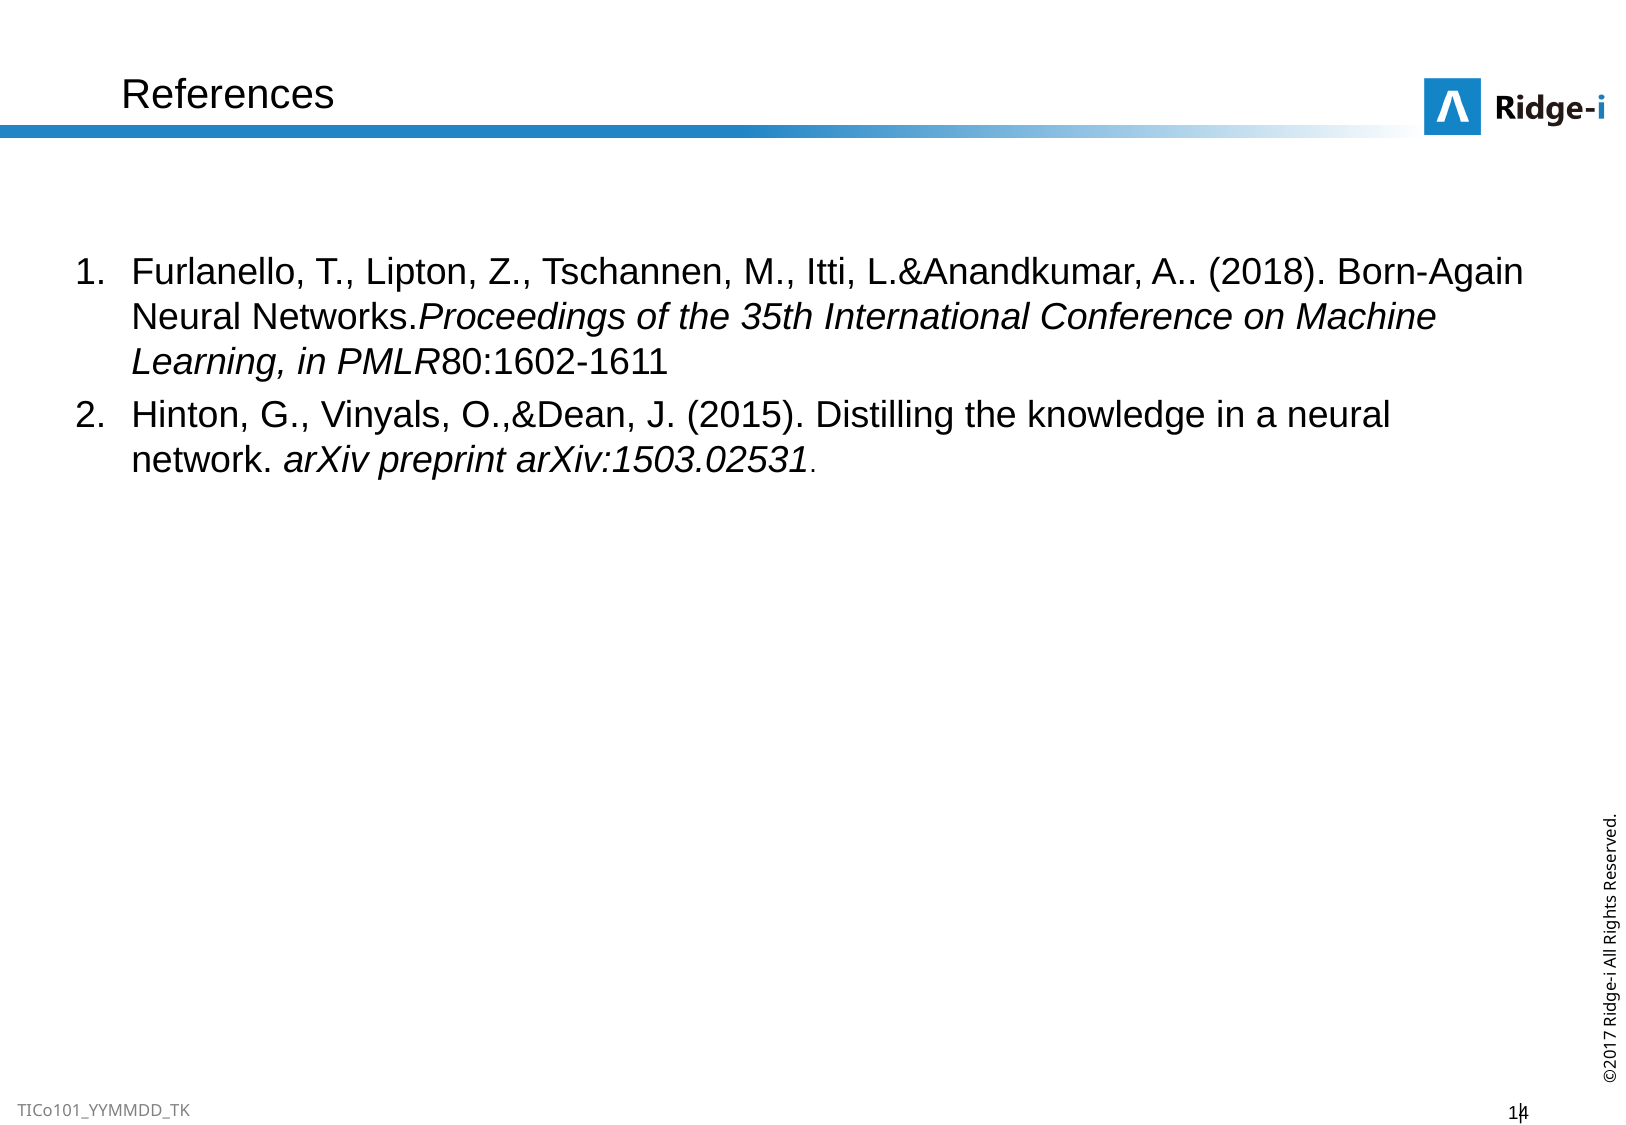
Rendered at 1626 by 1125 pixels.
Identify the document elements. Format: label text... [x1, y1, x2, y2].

picture [1424, 78, 1617, 135]
text_box Furlanello, T., Lipton, Z., Tschannen, M., Itti, L.&Anandkumar, A.. (2018). Born-Again Neural Networks.Proceedings of the 35th International Conference on Machine Learning, in PMLR80:1602-1611 Hinton, G., Vinyals, O.,&Dean, J. (2015). Distilling the knowledge in a neural network. arXiv preprint arXiv:1503.02531. [75, 247, 1550, 480]
title References [121, 19, 1404, 118]
